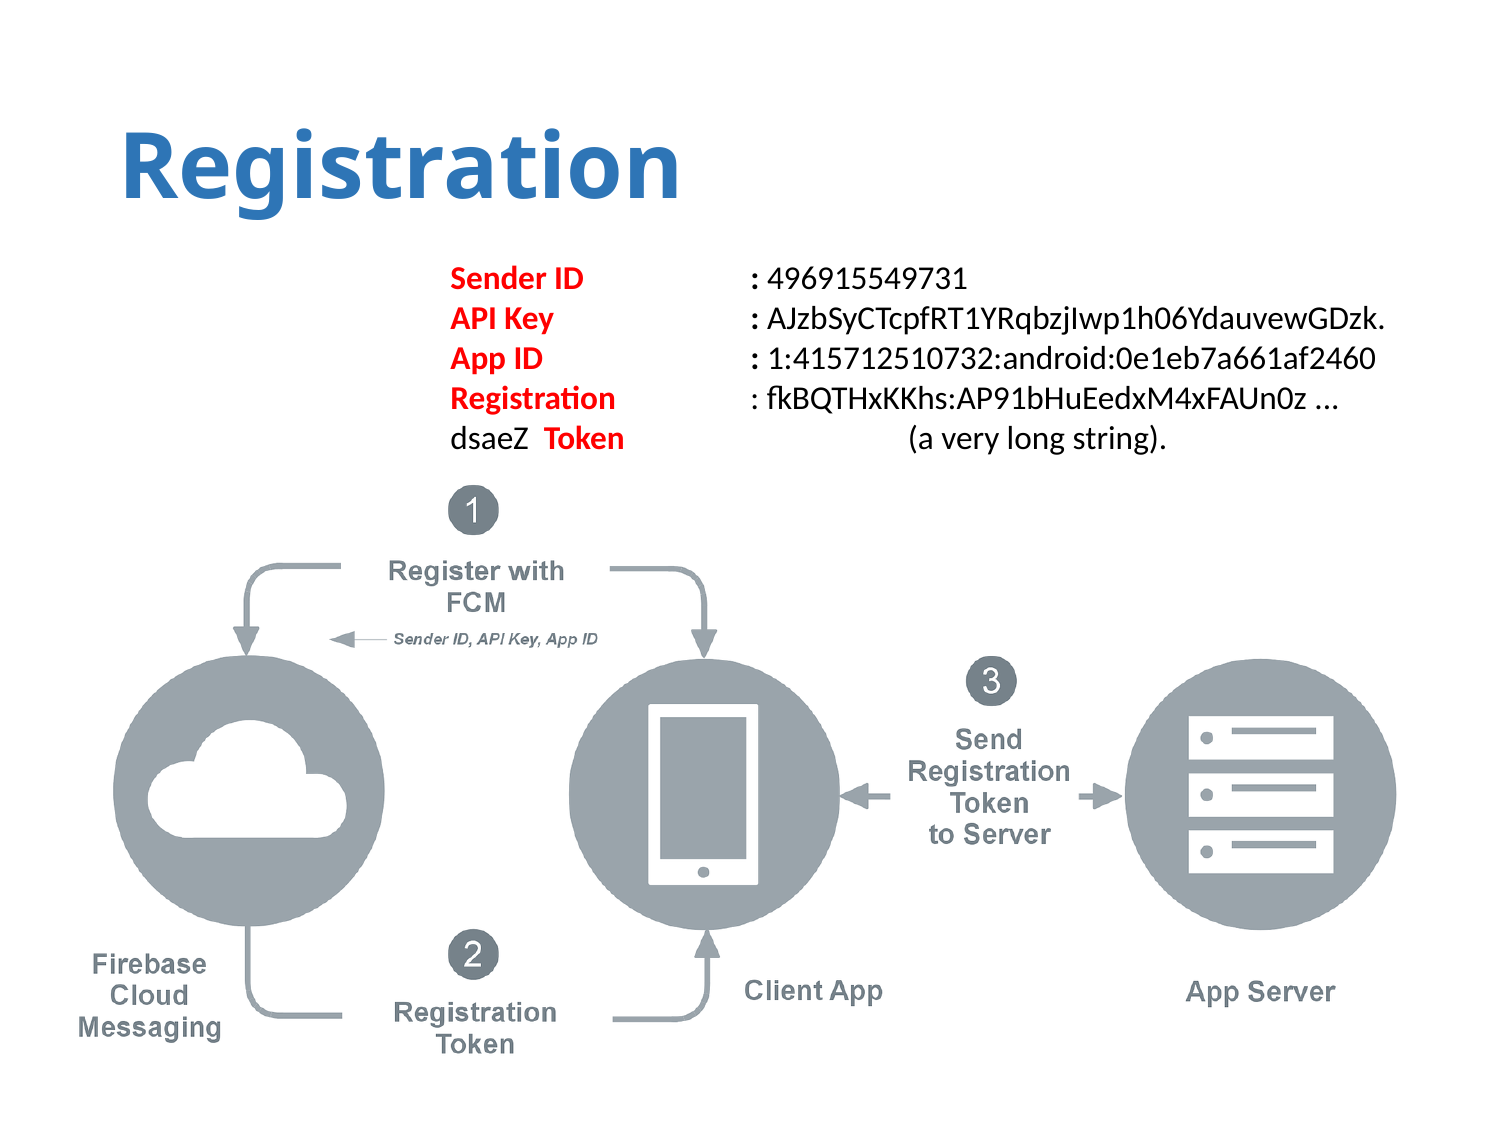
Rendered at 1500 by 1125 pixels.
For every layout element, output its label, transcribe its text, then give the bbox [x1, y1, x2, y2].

text_box Sender ID : 496915549731 API Key : AJzbSyCTcpfRT1YRqbzjIwp1h06YdauvewGDzk. App ID : 1:415712510732:android:0e1eb7a661af2460 Registration : fkBQTHxKKhs:AP91bHuEedxM4xFAUn0z ... dsaeZ Token (a very long string). [435, 248, 1411, 463]
picture [35, 463, 1442, 1102]
title Registration [103, 59, 1397, 278]
